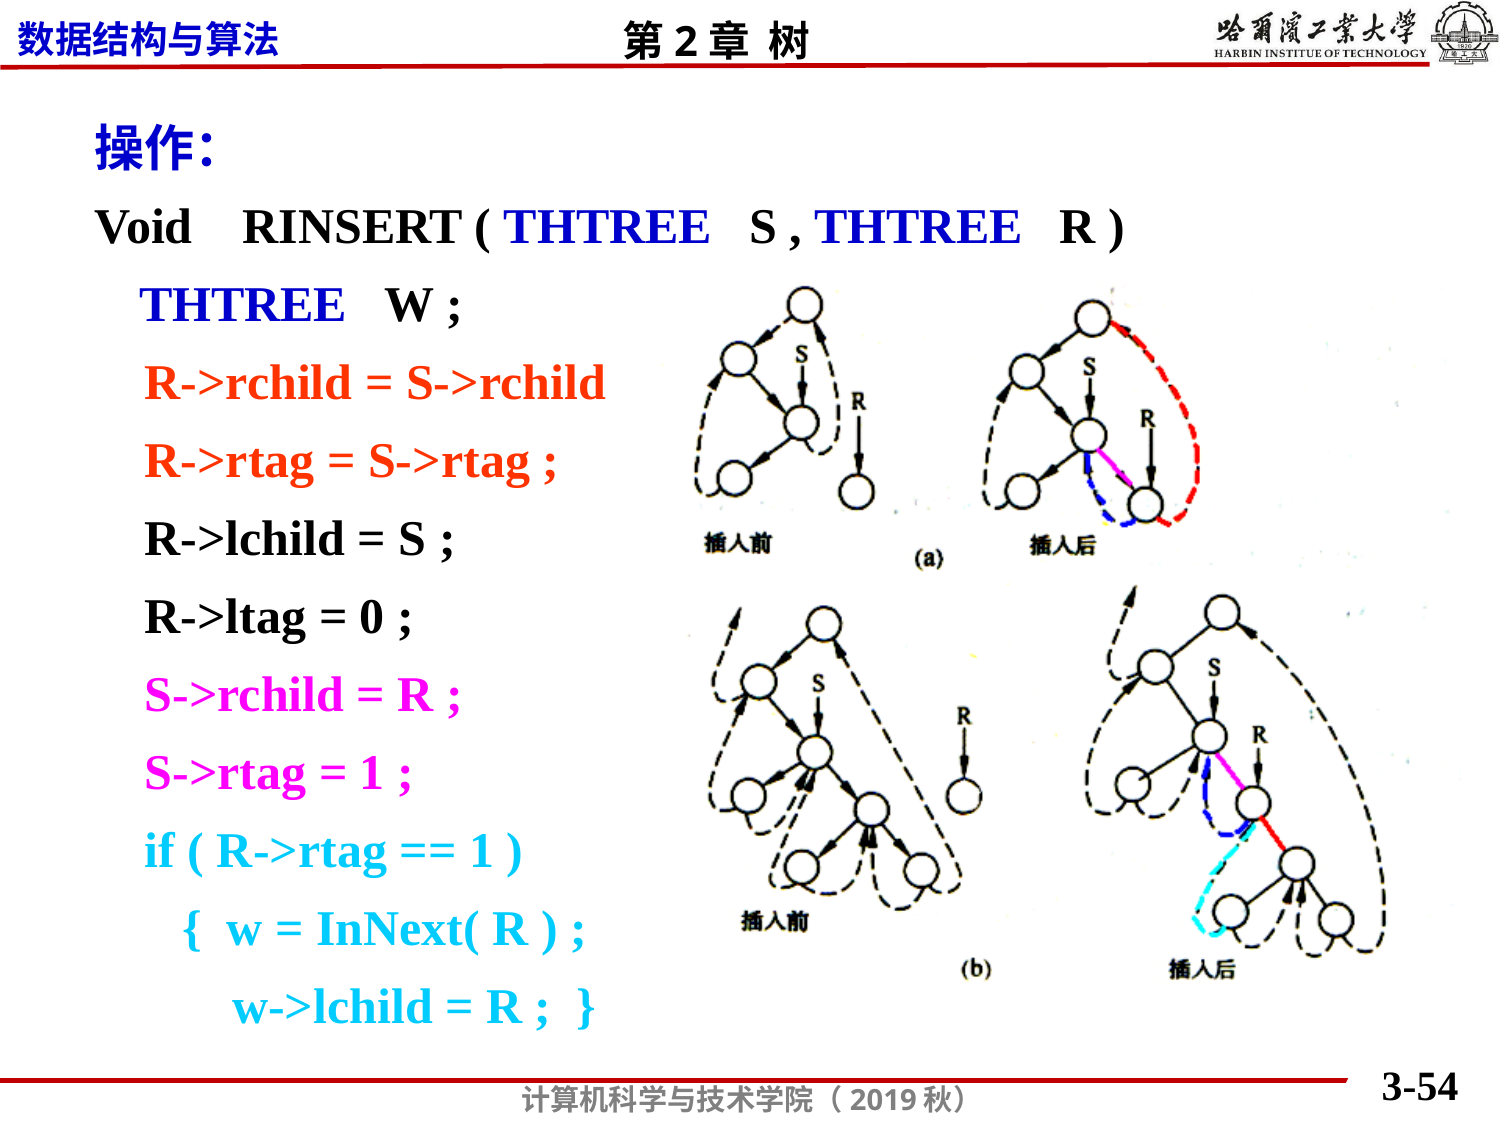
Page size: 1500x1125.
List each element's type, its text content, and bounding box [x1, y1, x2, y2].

picture [619, 277, 1461, 994]
picture [1212, 1, 1500, 68]
text_box 操作： Void RINSERT ( THTREE S , THTREE R ) { THTREE W ; R->rchild = S->rchild ; R->rtag = S->rtag ; R->lchild = S ; R->ltag = 0 ; S->rchild = R ; S->rtag = 1 ; if ( R->rtag == 1 ) { w = InNext( R ) ; w->lchild = R ; } [80, 90, 1140, 1042]
